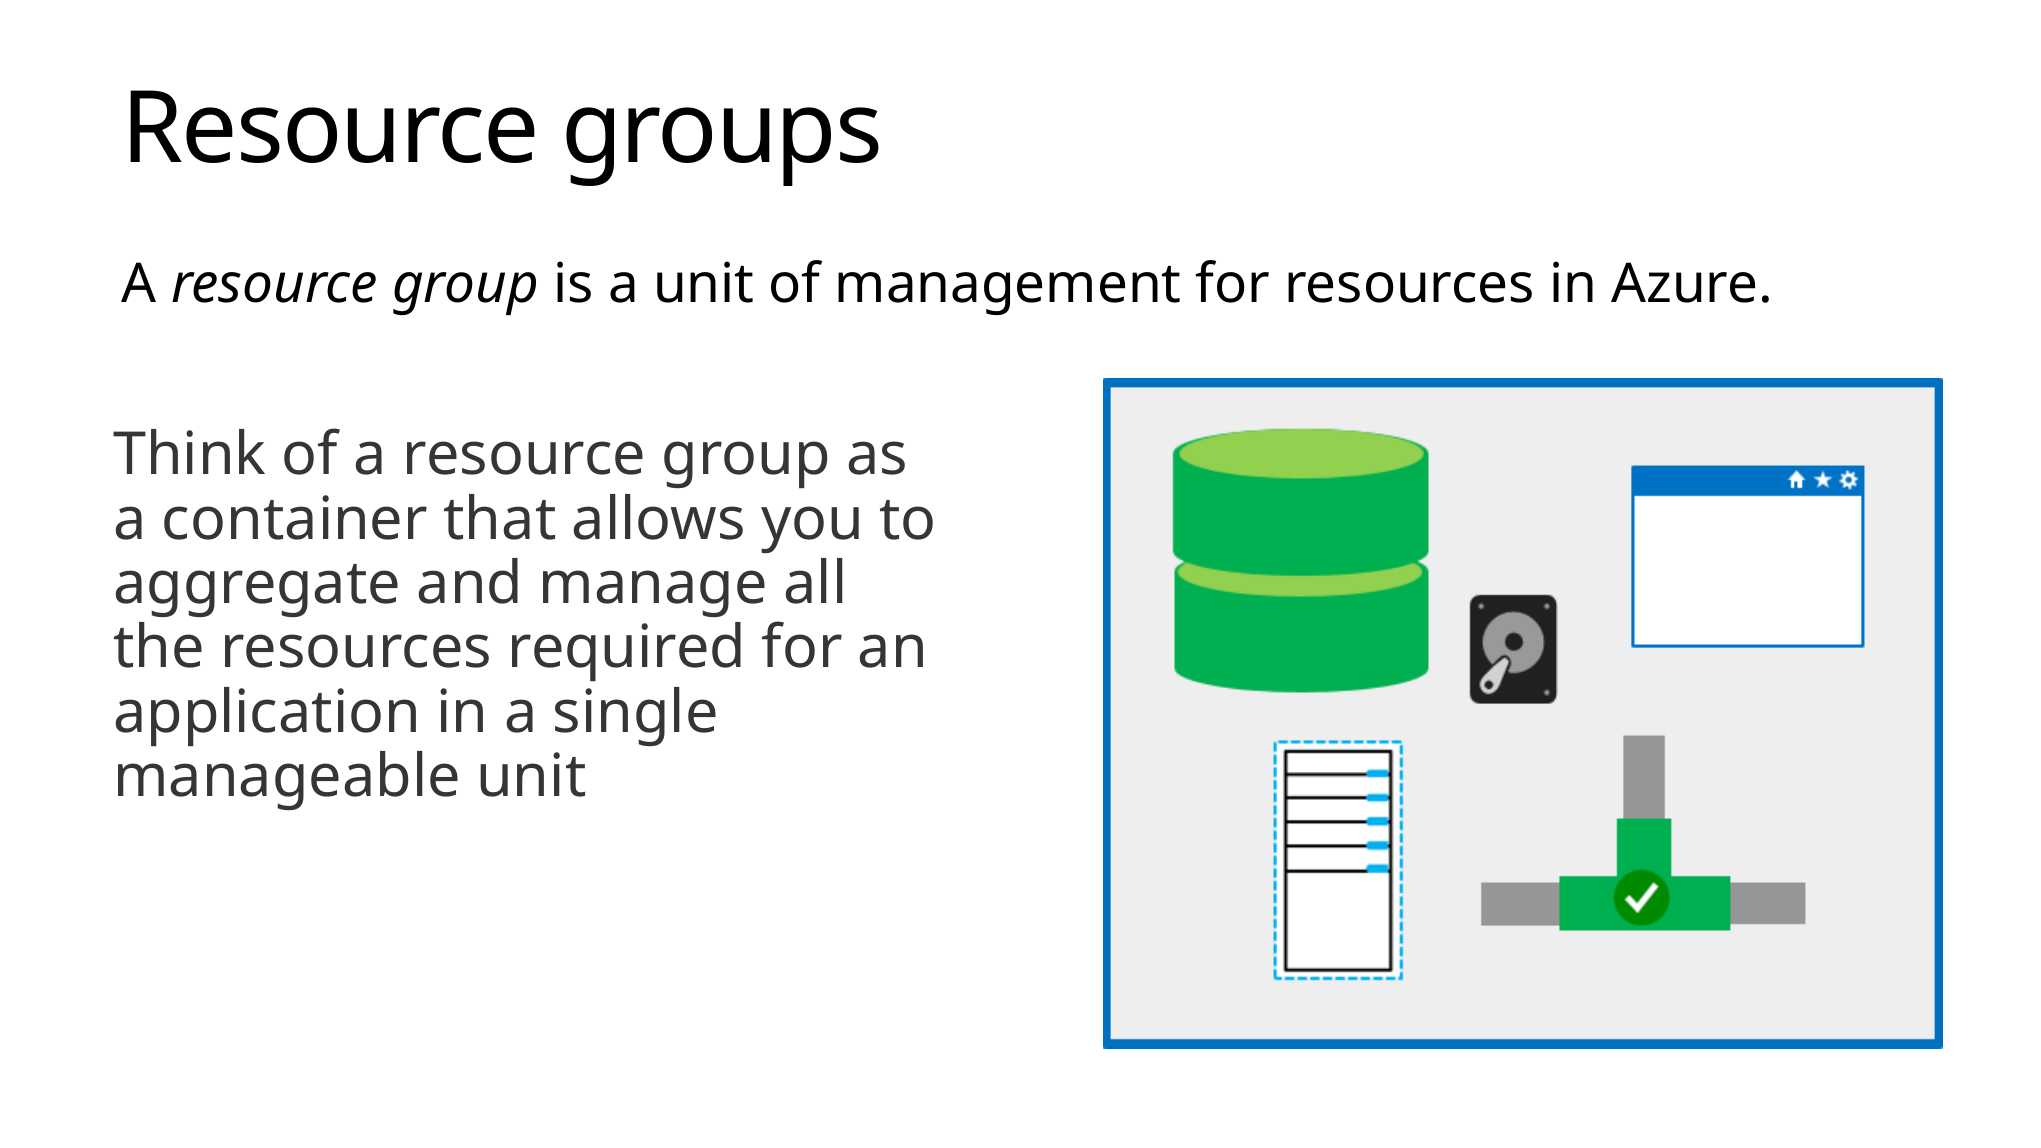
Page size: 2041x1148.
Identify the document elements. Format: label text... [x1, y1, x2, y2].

text_box Think of a resource group as a container that allows you to aggregate and manage all the resources required for an application in a single manageable unit [97, 415, 966, 1012]
picture [1103, 378, 1943, 1049]
title Resource groups [97, 61, 1858, 283]
list A resource group is a unit of management for resources in Azure. [97, 240, 1816, 379]
